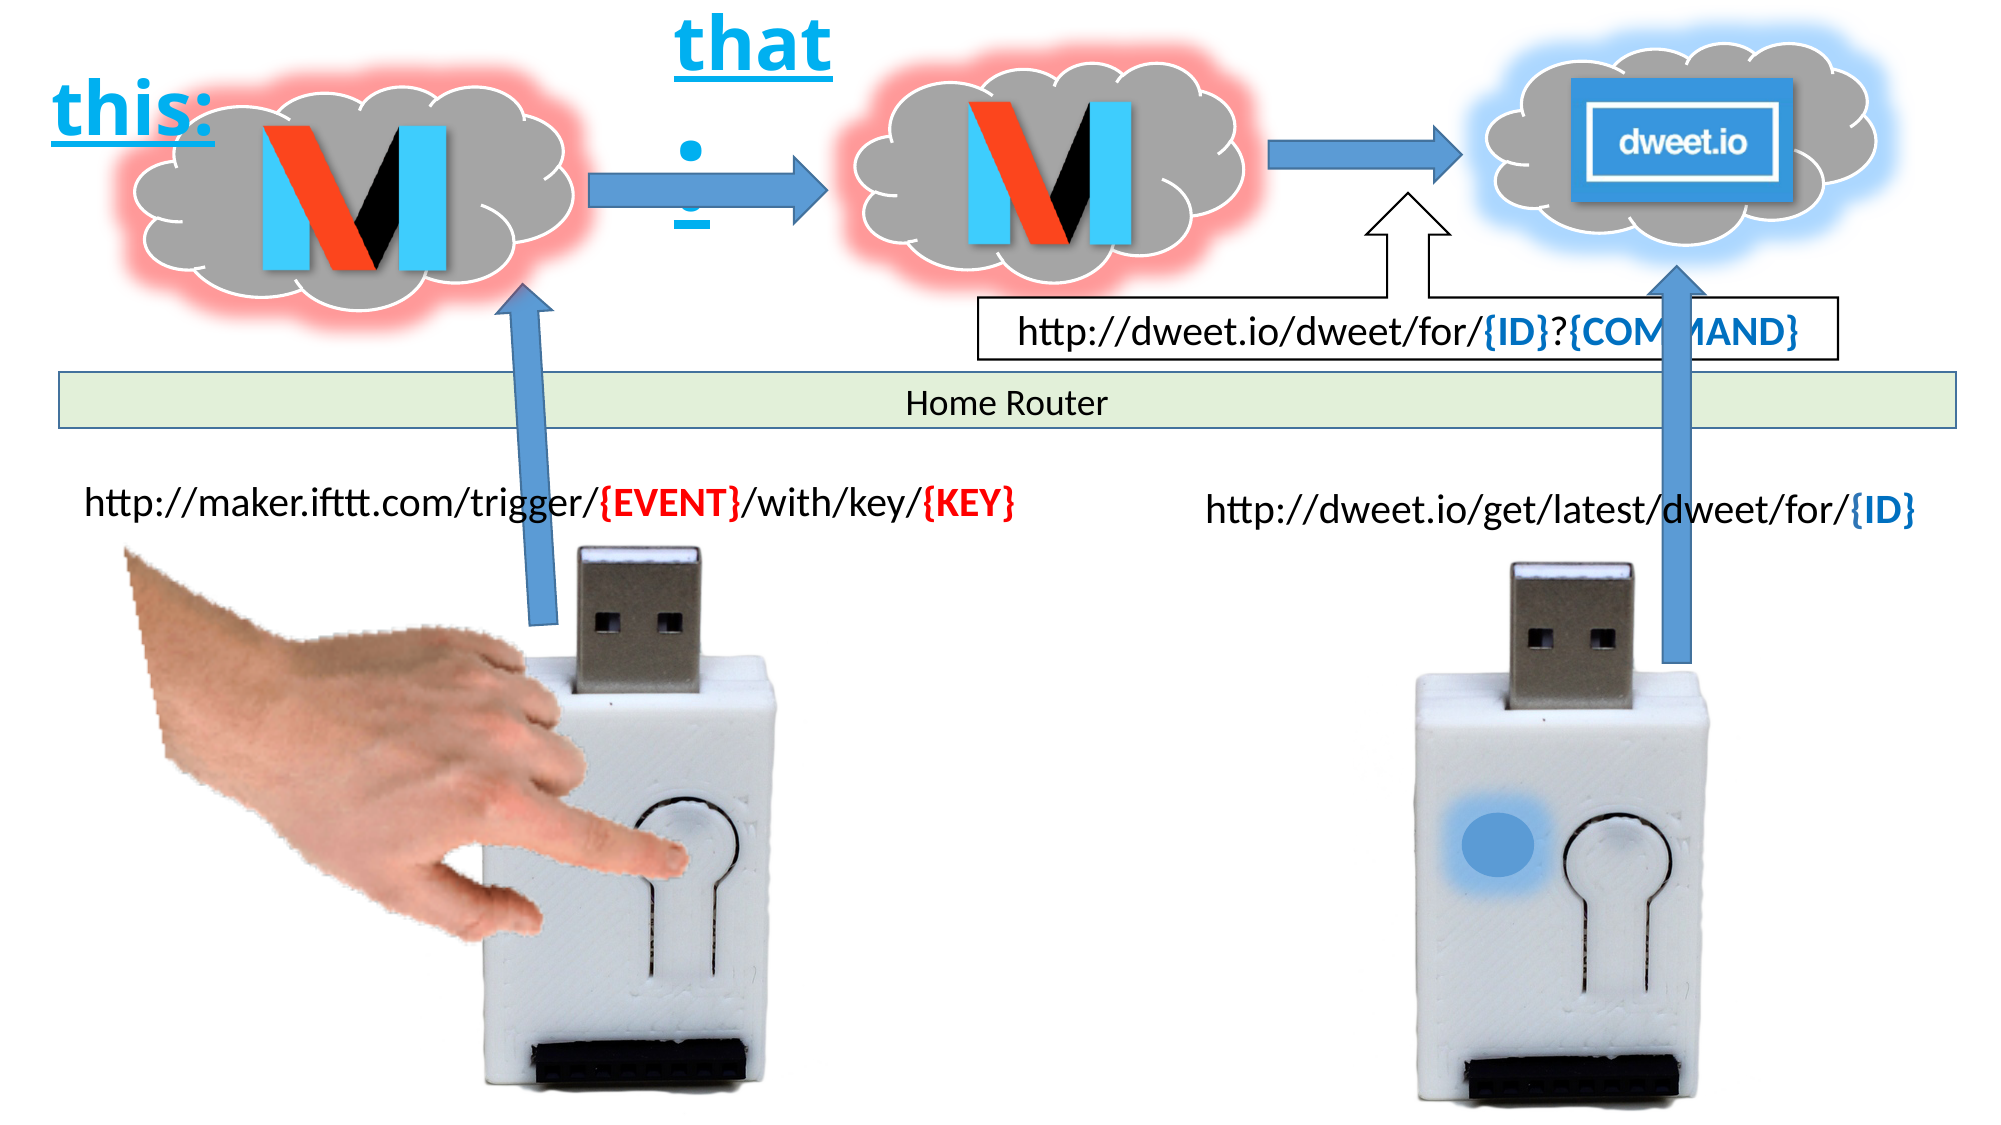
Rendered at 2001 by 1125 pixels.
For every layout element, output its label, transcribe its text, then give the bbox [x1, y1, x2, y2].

picture [87, 374, 828, 1125]
text_box [1267, 124, 1464, 185]
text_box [1486, 42, 1876, 245]
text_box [134, 72, 573, 324]
text_box [510, 324, 545, 399]
text_box [587, 154, 829, 226]
text_box Home Router [544, 371, 1661, 429]
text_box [855, 49, 1244, 296]
text_box http://maker.ifttt.com/trigger/{EVENT}/with/key/{KEY} [711, 467, 1031, 533]
text_box Home Router [58, 371, 514, 429]
text_box that: [659, 0, 868, 244]
text_box http://dweet.io/dweet/for/{ID}?{COMMAND} [1692, 296, 1840, 361]
text_box http://dweet.io/get/latest/dweet/for/{ID} [1190, 474, 2000, 539]
picture [1353, 516, 1761, 1125]
text_box [1227, 361, 1236, 404]
text_box http://dweet.io/dweet/for/{ID}?{COMMAND} [977, 191, 1661, 361]
text_box http://maker.ifttt.com/trigger/{EVENT}/with/key/{KEY} [69, 467, 129, 533]
text_box [1646, 264, 1708, 474]
text_box Home Router [1692, 371, 1957, 429]
text_box this: [36, 53, 323, 159]
